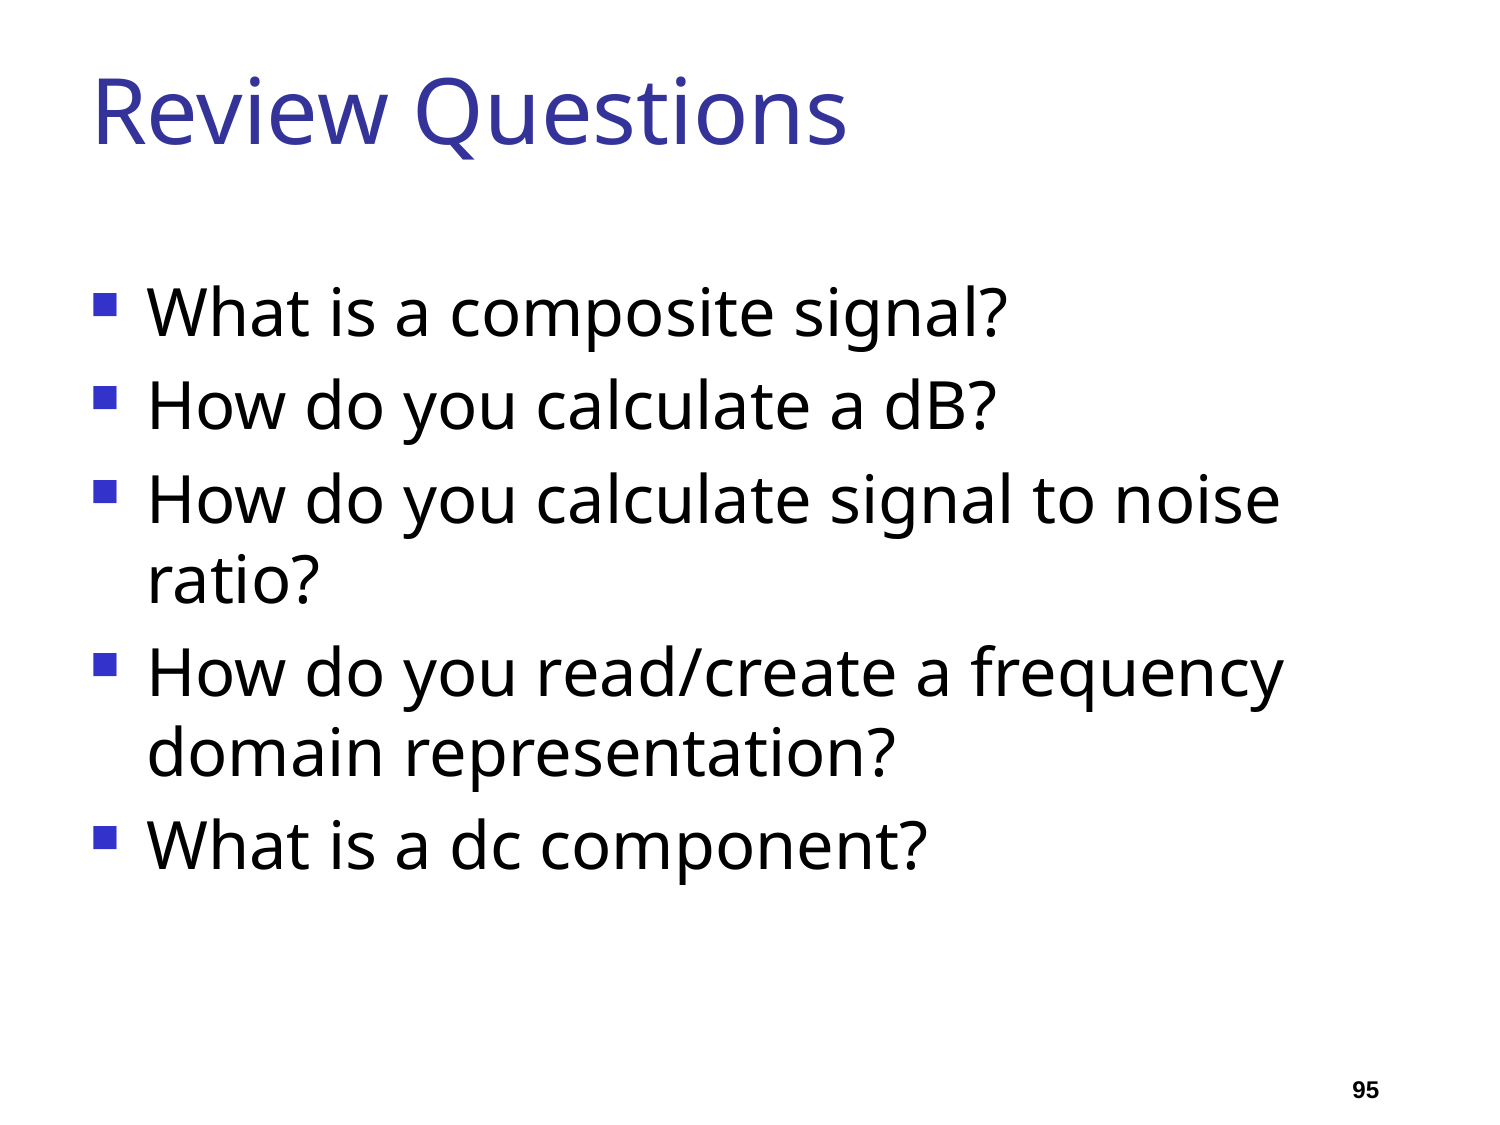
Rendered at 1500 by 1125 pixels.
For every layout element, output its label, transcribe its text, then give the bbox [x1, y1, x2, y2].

list What is a composite signal? How do you calculate a dB? How do you calculate signal to noise ratio? How do you read/create a frequency domain representation? What is a dc component? [75, 262, 1425, 1005]
title Review Questions [75, 45, 1425, 233]
slide_number 95 [1337, 987, 1479, 1112]
